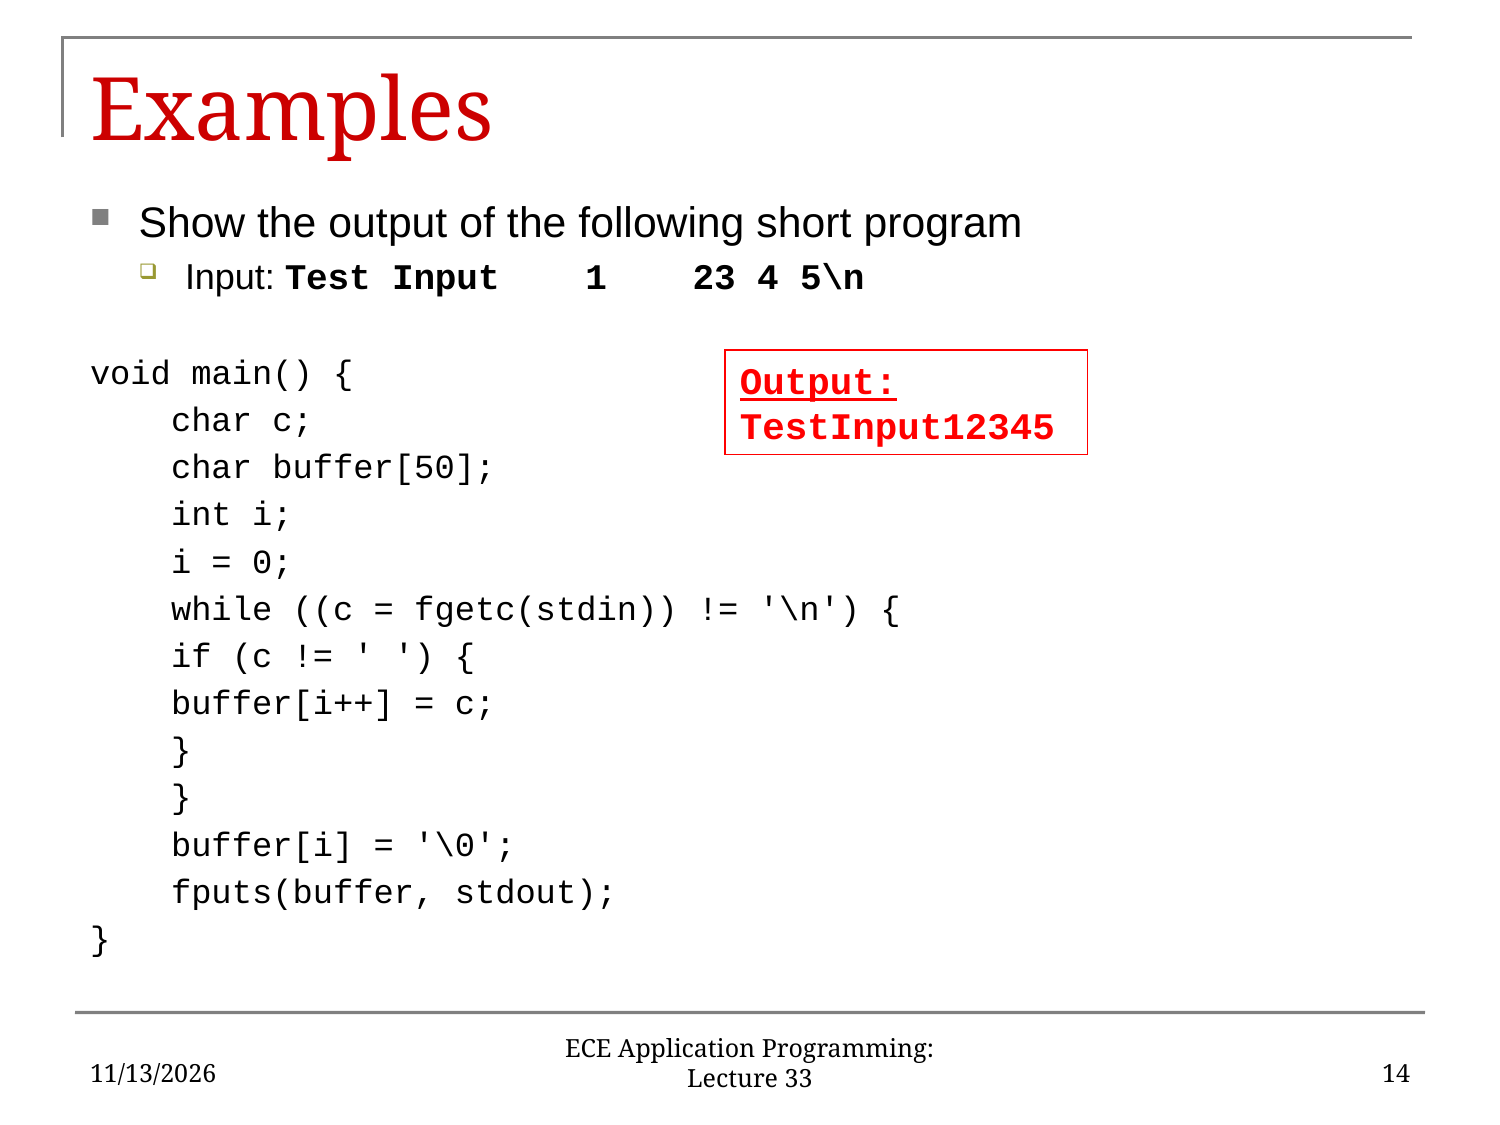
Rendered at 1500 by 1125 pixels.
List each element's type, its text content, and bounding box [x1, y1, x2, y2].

list Show the output of the following short program Input: Test Input 1 23 4 5\n void main() { char c; char buffer[50]; int i; i = 0; while ((c = fgetc(stdin)) != '\n') { if (c != ' ') { buffer[i++] = c; } } buffer[i] = '\0'; fputs(buffer, stdout); } [75, 187, 1425, 1025]
text_box Output: TestInput12345 [724, 349, 1088, 455]
slide_number 14 [1074, 1023, 1426, 1100]
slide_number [74, 1023, 426, 1100]
footer ECE Application Programming: Lecture 33 [512, 1024, 988, 1101]
title Examples [75, 45, 1425, 163]
